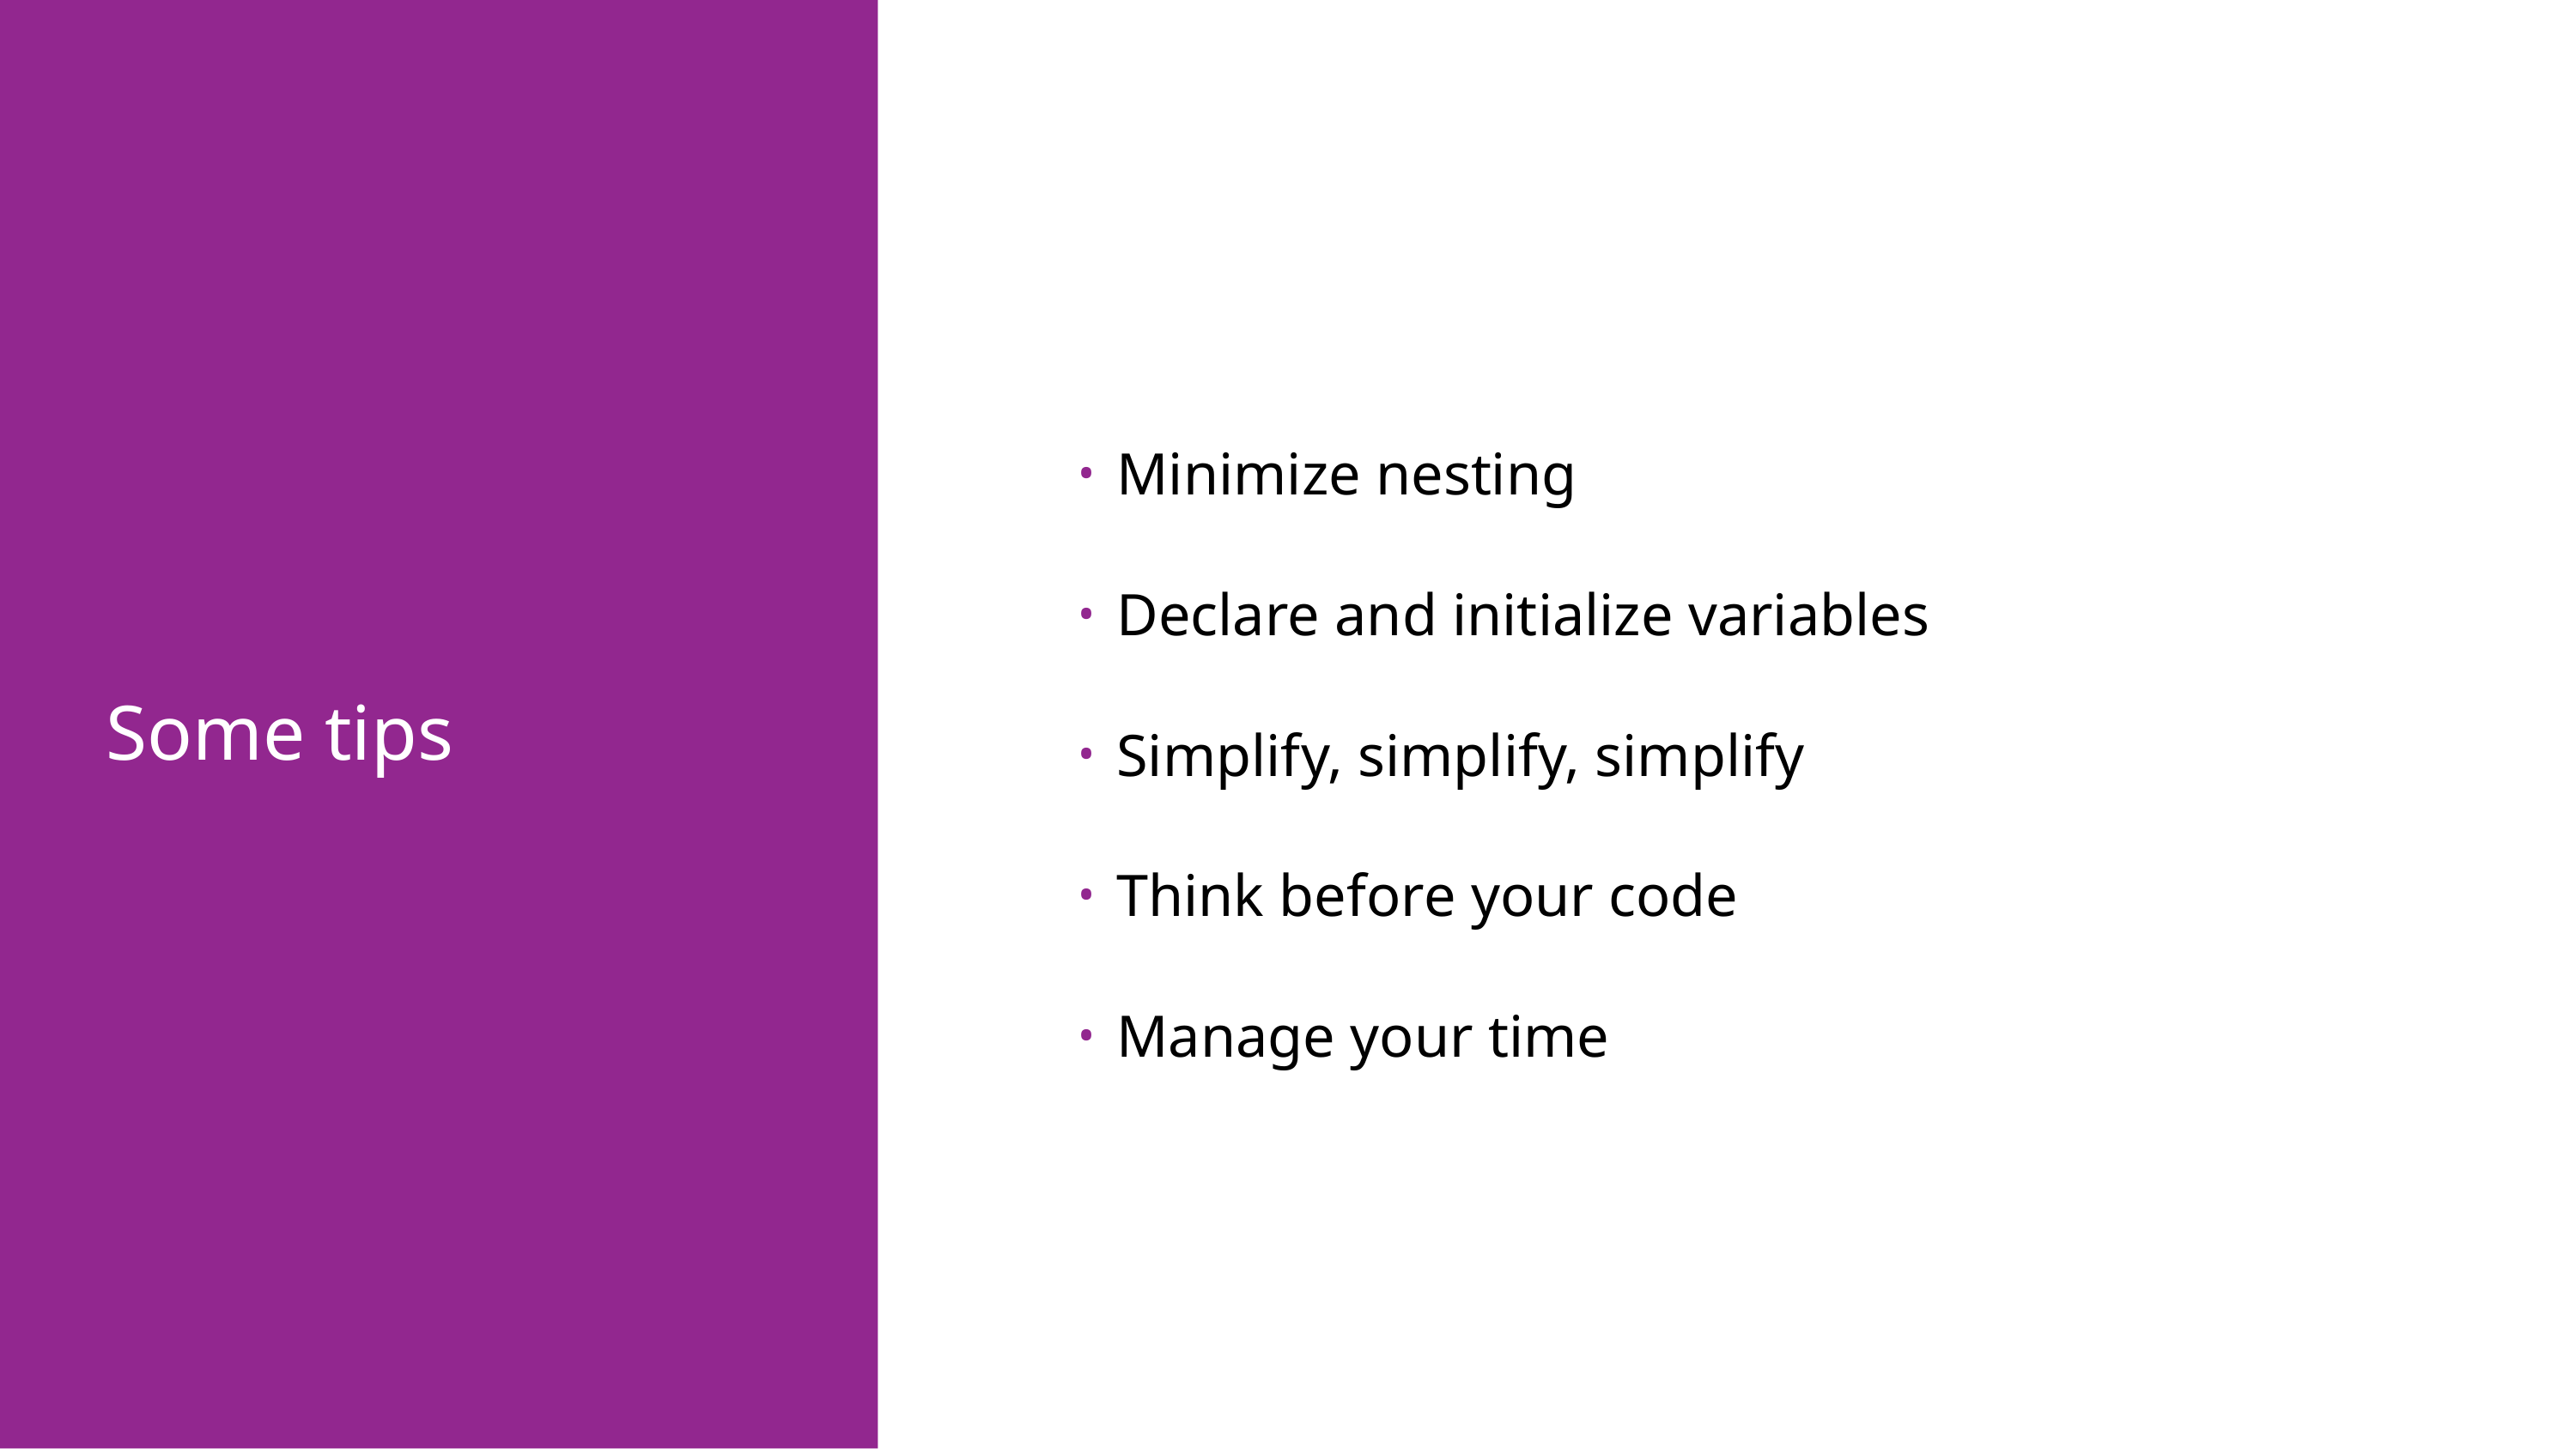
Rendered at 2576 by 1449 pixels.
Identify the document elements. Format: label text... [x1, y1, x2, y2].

text_box [0, 0, 879, 1449]
text_box [879, 0, 2576, 1449]
title Some tips [93, 184, 785, 1288]
list Minimize nesting Declare and initialize variables Simplify, simplify, simplify Think before your code Manage your time [1055, 184, 2328, 1288]
